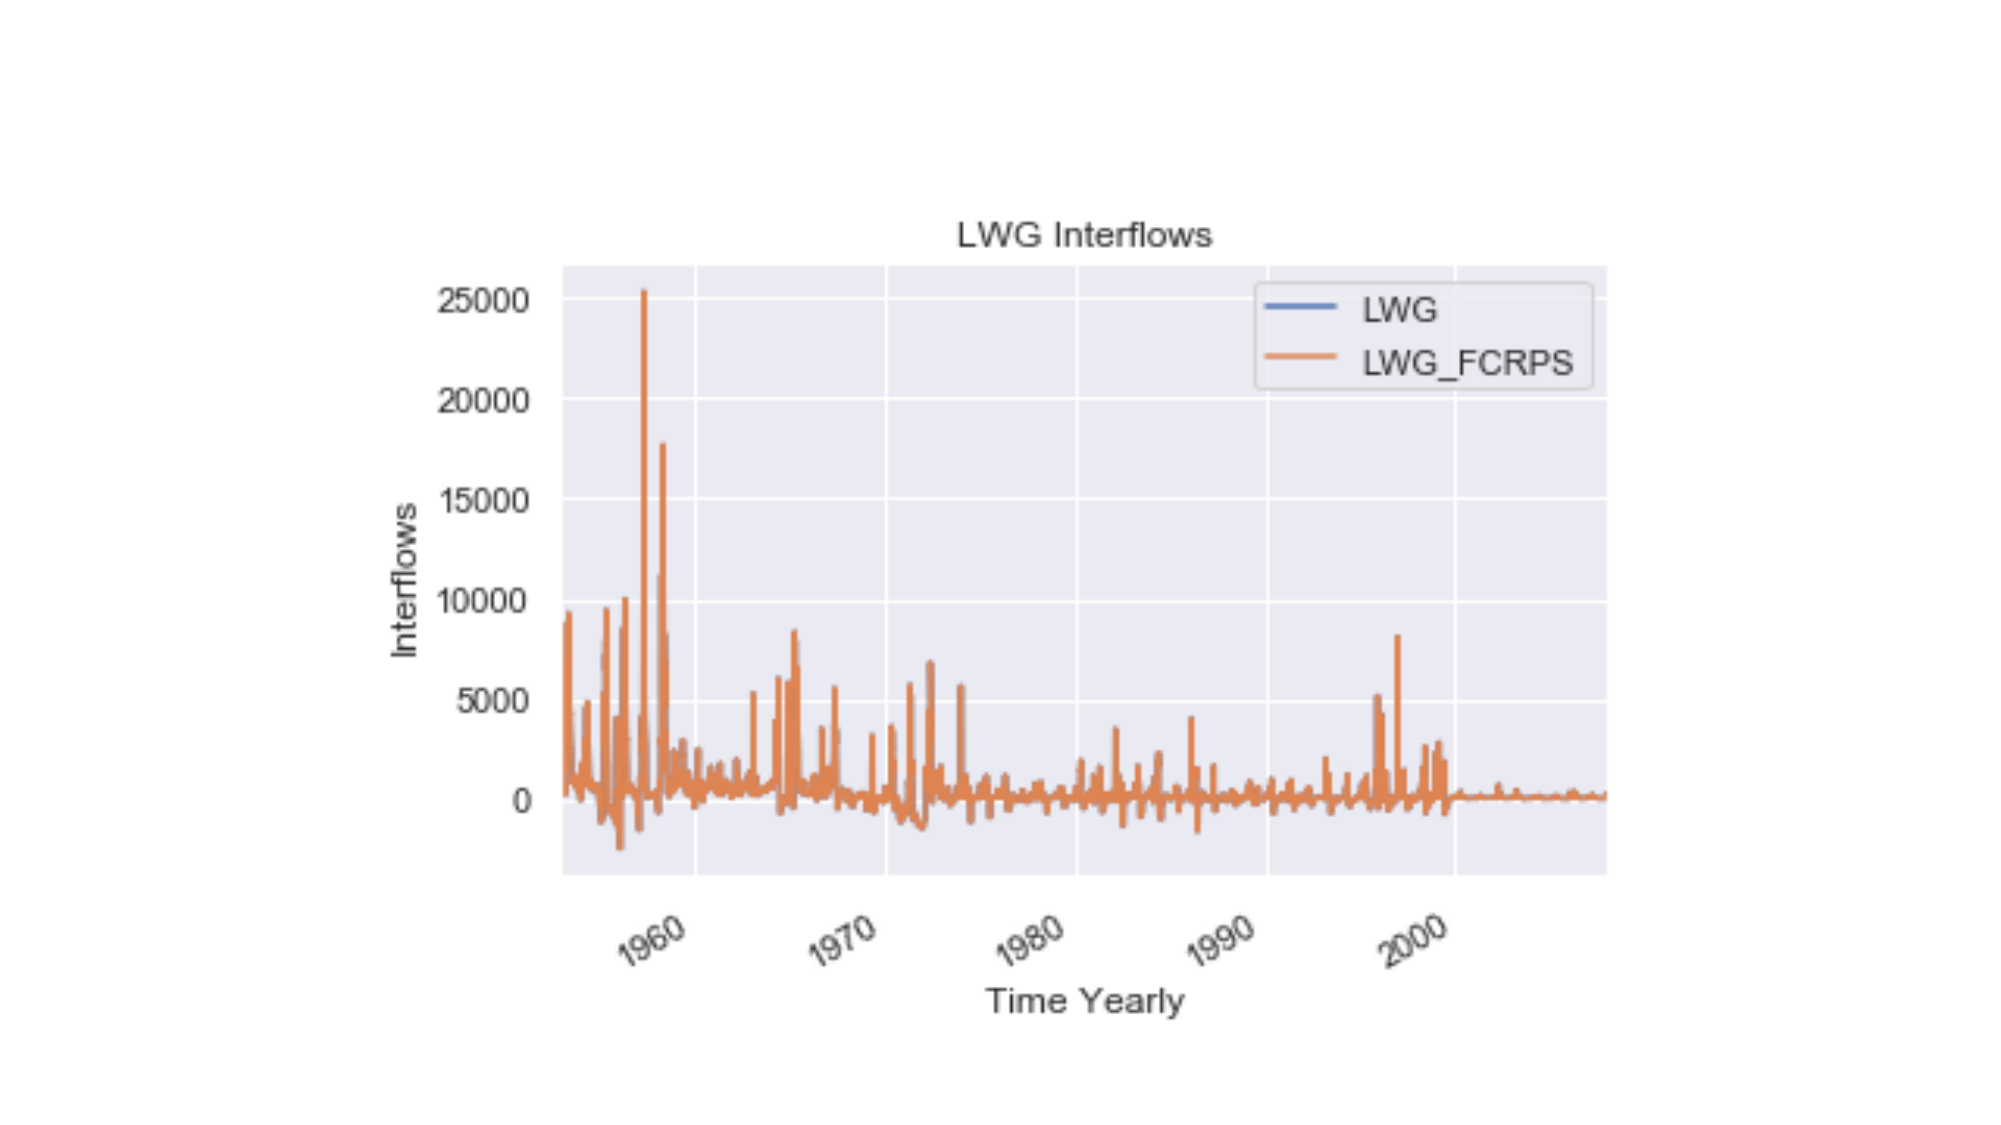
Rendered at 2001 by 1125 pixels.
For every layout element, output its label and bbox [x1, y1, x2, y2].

list [370, 200, 1630, 1039]
